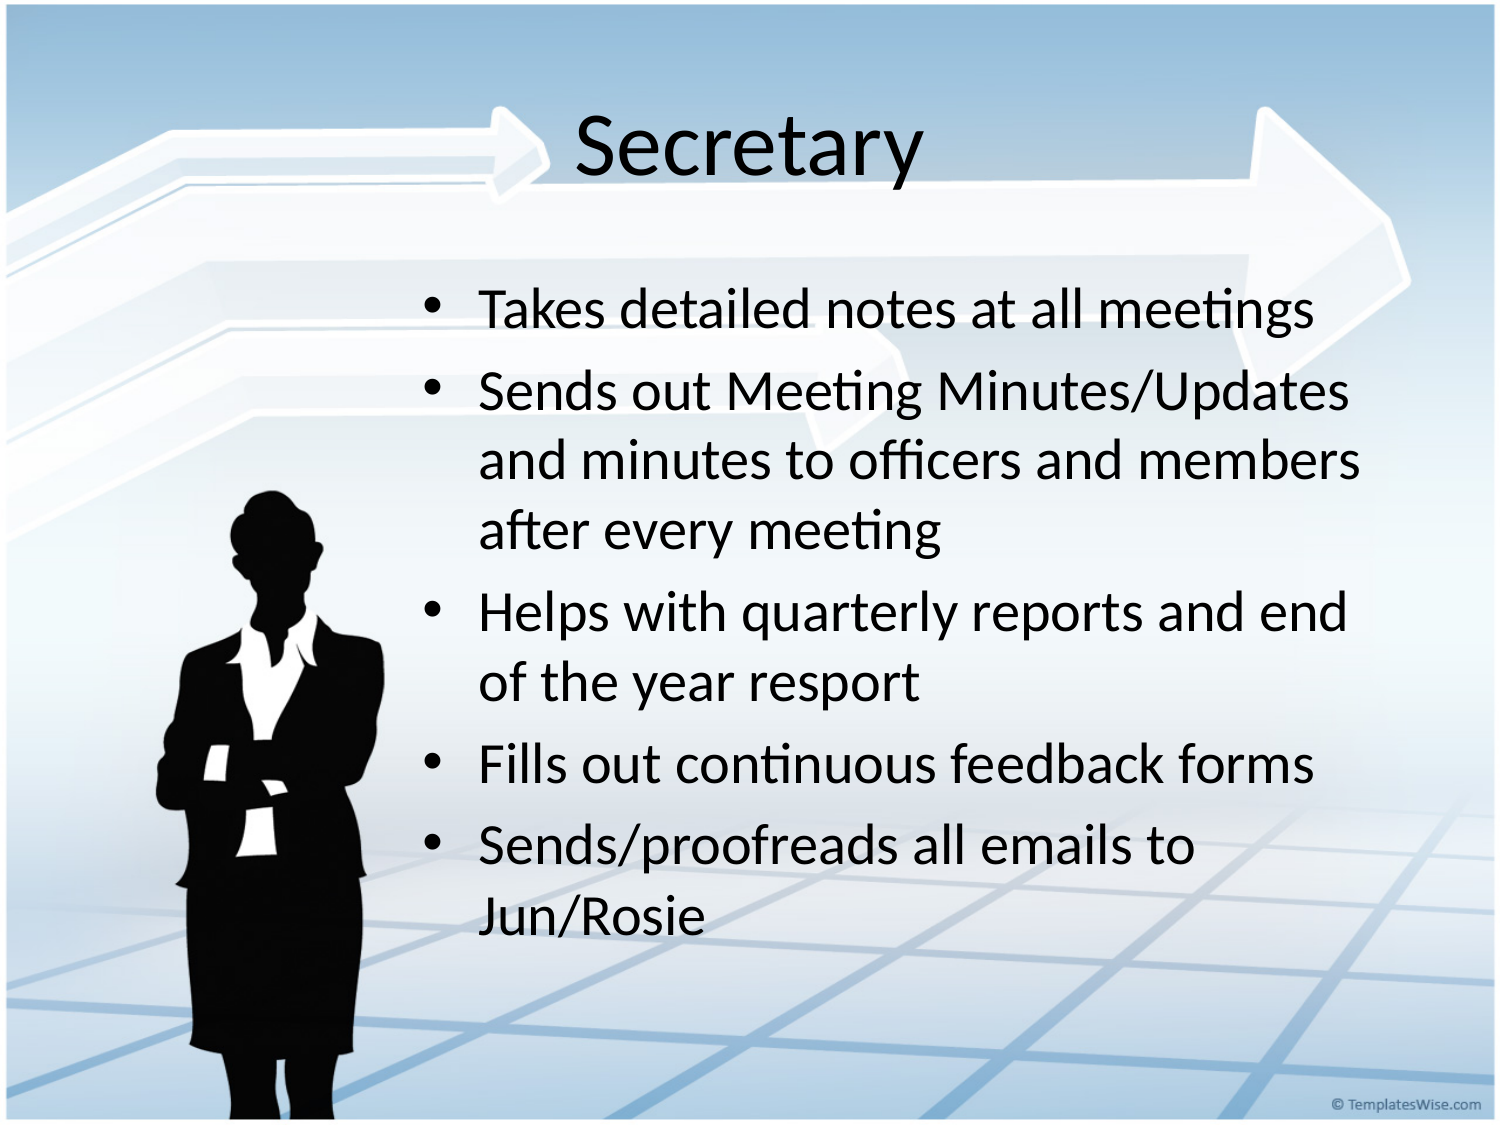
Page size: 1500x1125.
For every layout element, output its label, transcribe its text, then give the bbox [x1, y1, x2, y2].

list Takes detailed notes at all meetings Sends out Meeting Minutes/Updates and minutes to officers and members after every meeting Helps with quarterly reports and end of the year resport Fills out continuous feedback forms Sends/proofreads all emails to Jun/Rosie [407, 262, 1426, 1006]
title Secretary [74, 44, 1426, 233]
picture [0, 0, 1500, 1125]
